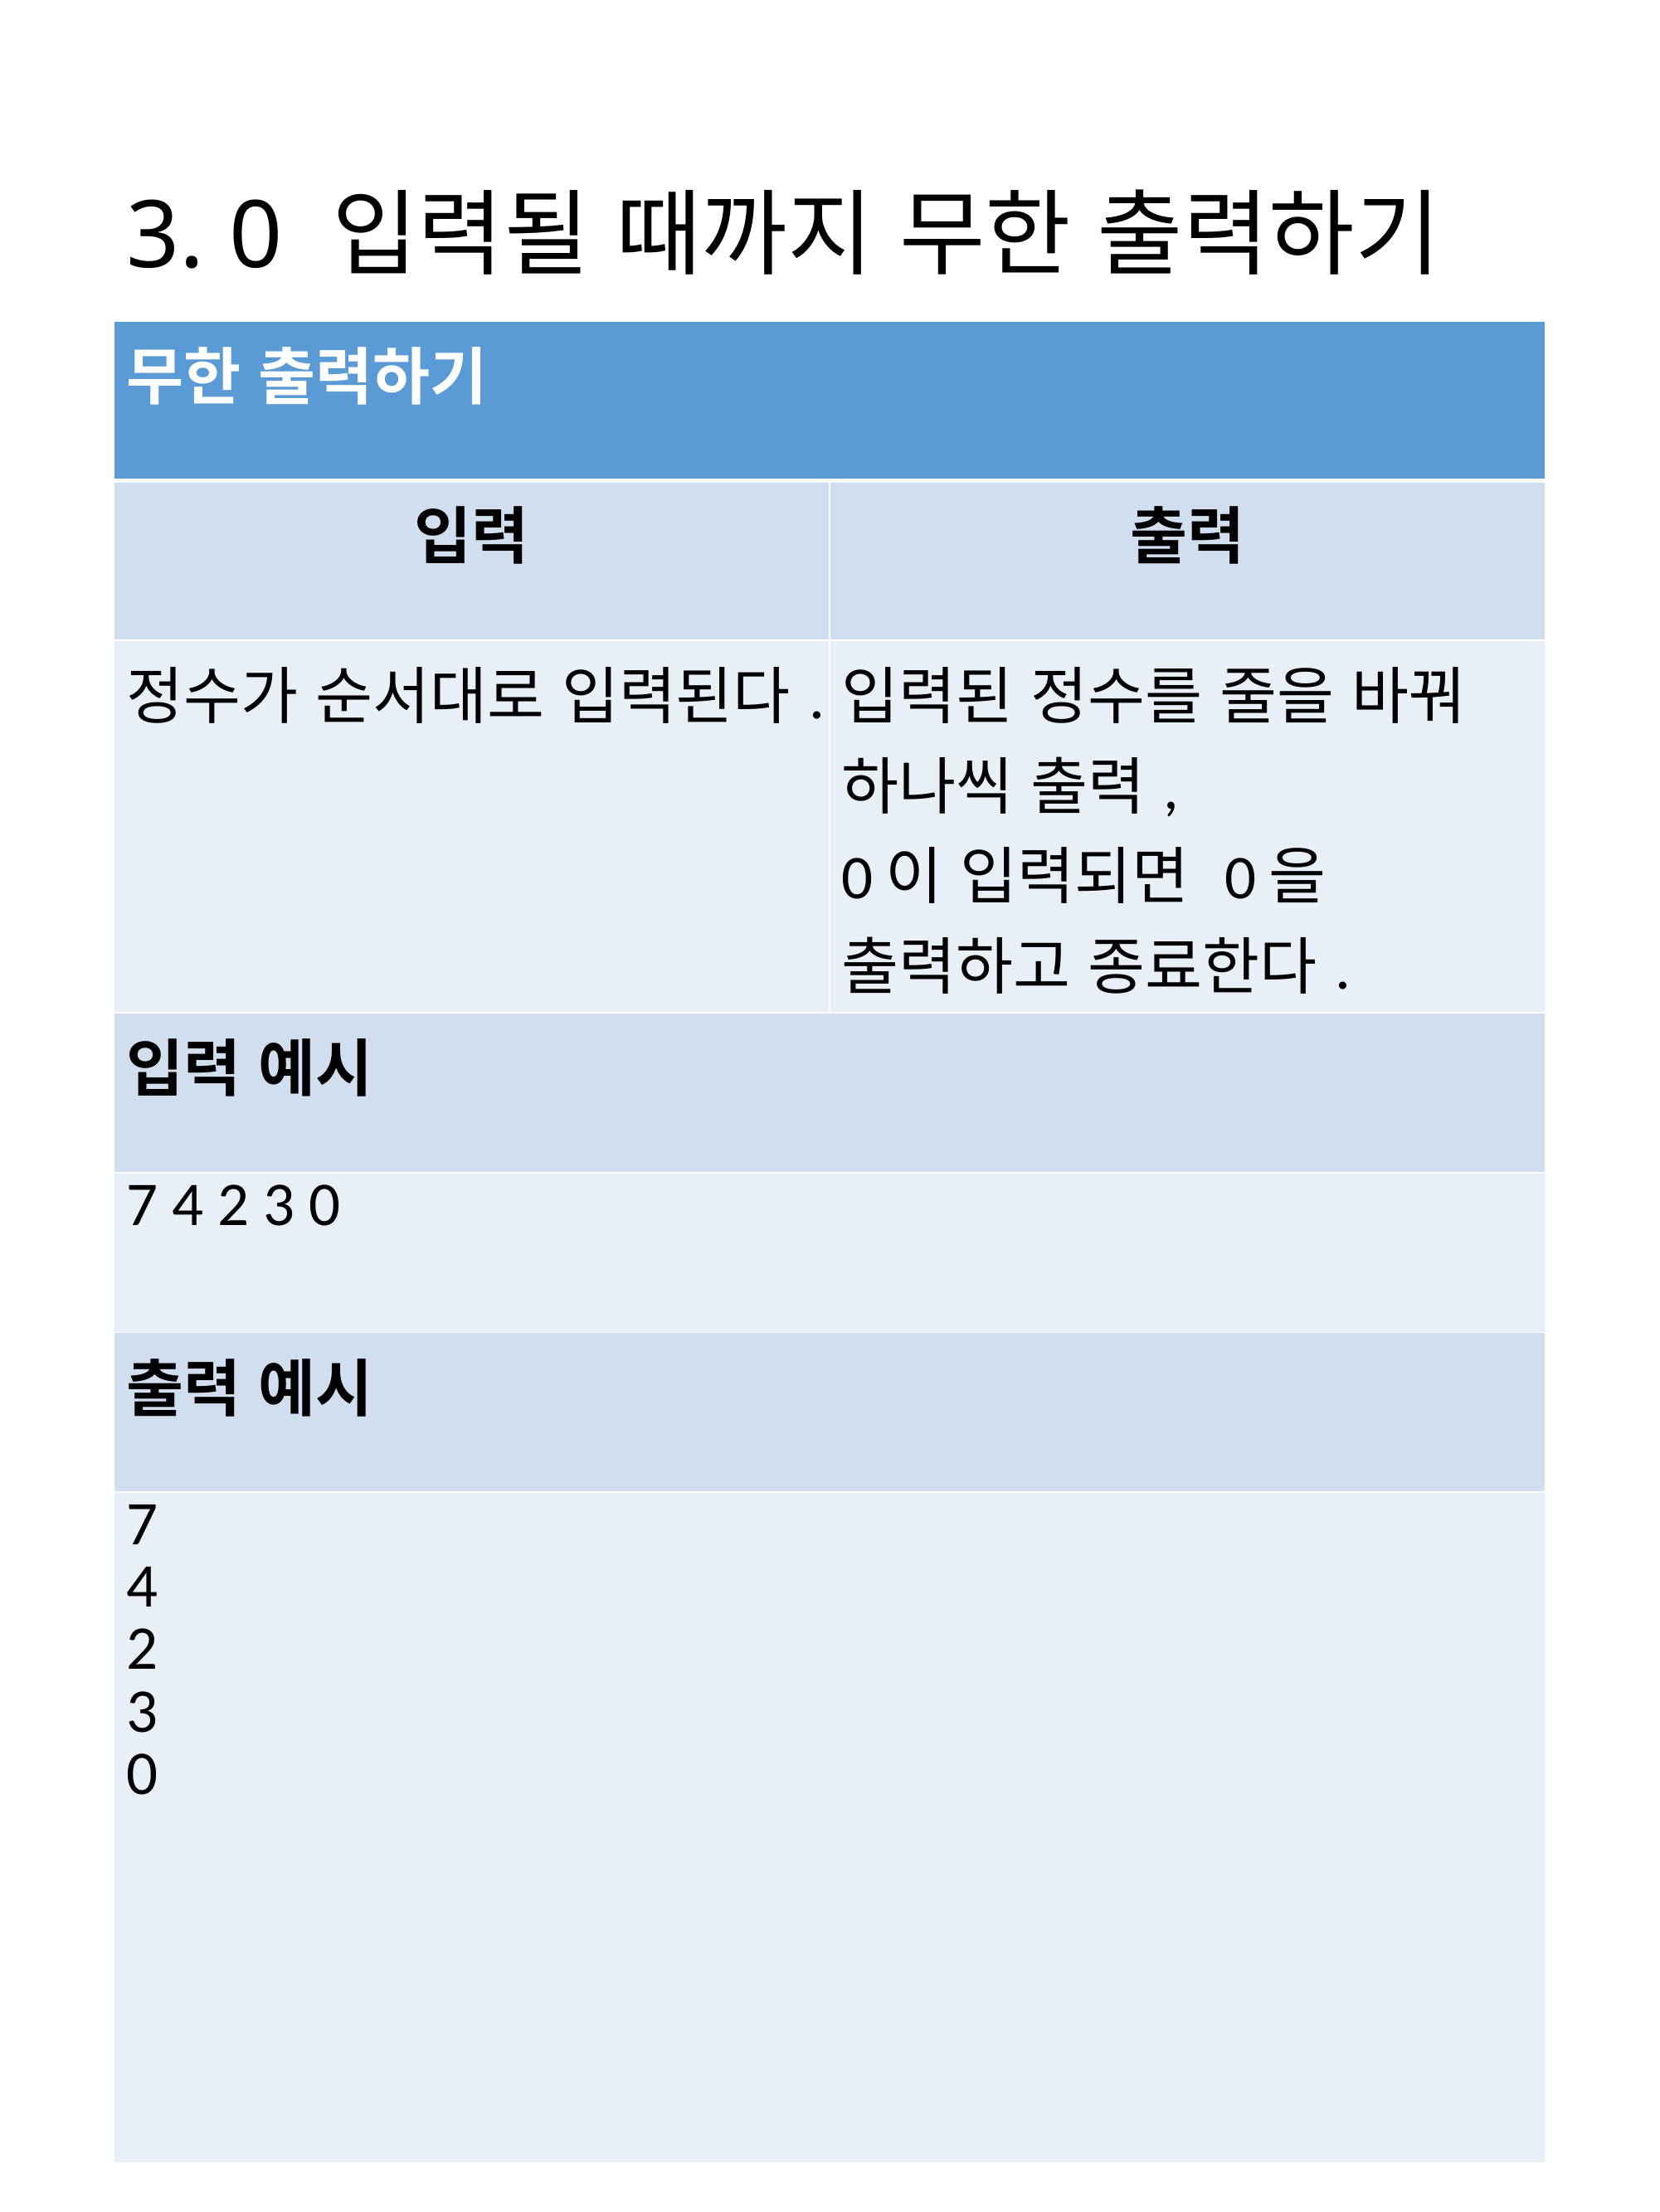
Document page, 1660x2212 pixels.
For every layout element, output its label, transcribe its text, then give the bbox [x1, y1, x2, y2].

table_cell 7 4 2 3 0 [114, 1493, 1545, 2162]
table_header 무한 출력하기 [114, 344, 1545, 479]
table_cell 입력된 정수를 줄을 바꿔 하나씩 출력, 0이 입력되면 0을 출력하고 종료한다. [830, 641, 1545, 1012]
title 3. 0 입력될 때까지 무한 출력하기 [114, 117, 1546, 344]
table_cell 입력 예시 [114, 1014, 1545, 1172]
table_cell 출력 [830, 483, 1545, 639]
table_cell 입력 [114, 483, 829, 639]
table_cell 정수가 순서대로 입력된다. [114, 641, 829, 1012]
table_cell 7 4 2 3 0 [114, 1174, 1545, 1332]
table_cell 출력 예시 [114, 1333, 1545, 1491]
